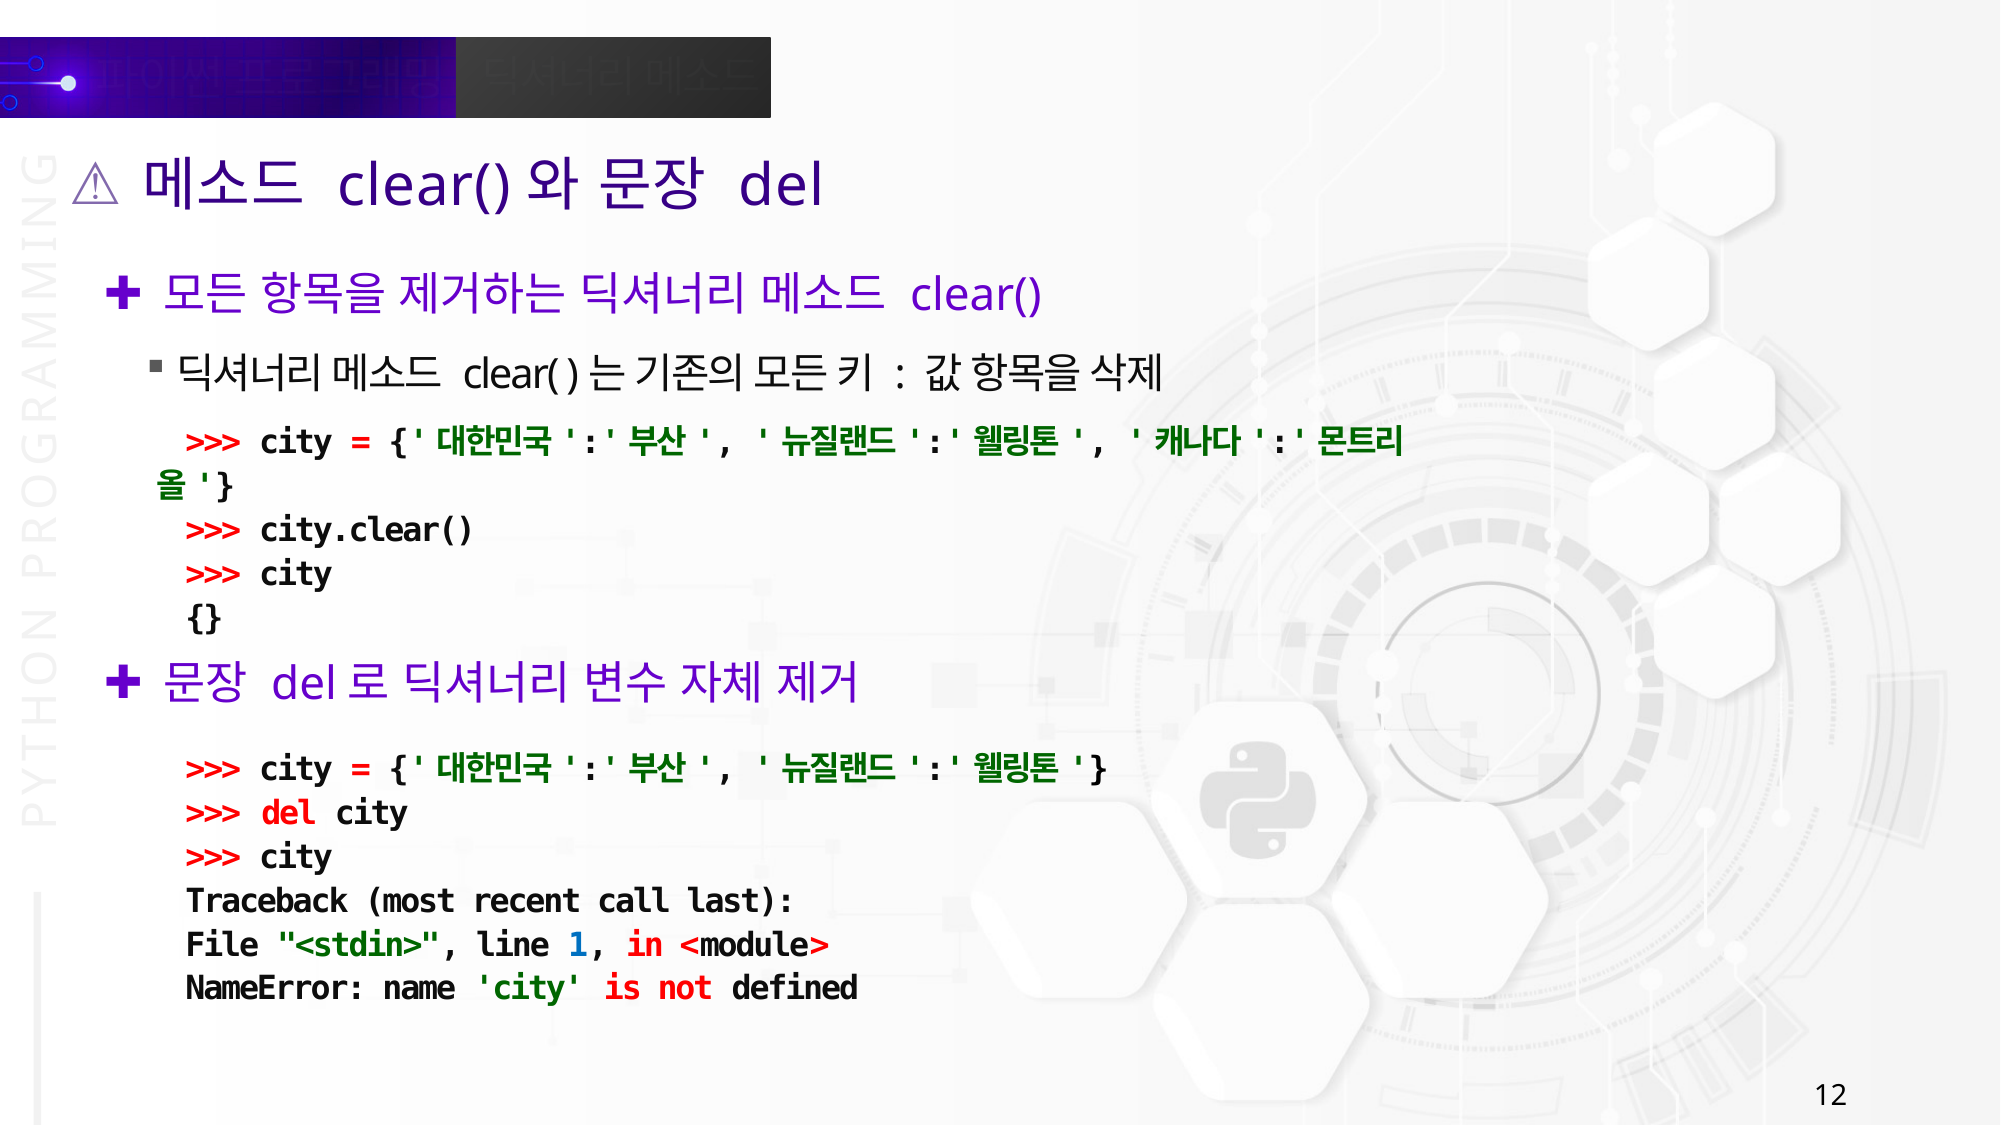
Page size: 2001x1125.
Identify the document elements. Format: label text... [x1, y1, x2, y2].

text_box 딕셔너리 메소드 clear( )는 기존의 모든 키 : 값 항목을 삭제 [131, 330, 1431, 404]
text_box 모든 항목을 제거하는 딕셔너리 메소드 clear() [89, 233, 1468, 328]
text_box 문장 del로 딕셔너리 변수 자체 제거 [89, 621, 1385, 716]
text_box >>> city = {'대한민국':'부산', '뉴질랜드':'웰링톤', '캐나다':'몬트리올'} >>> city.clear() >>> city {} [149, 409, 1486, 655]
picture [0, 0, 2001, 1125]
text_box >>> city = {'대한민국':'부산', '뉴질랜드':'웰링톤'} >>> del city >>> city Traceback (most recent call last): File "<stdin>", line 1, in <module> NameError: name 'city' is not defined [149, 736, 1486, 1022]
text_box 메소드 clear()와 문장 del [54, 140, 1185, 225]
slide_number 12 [1412, 1066, 1863, 1125]
